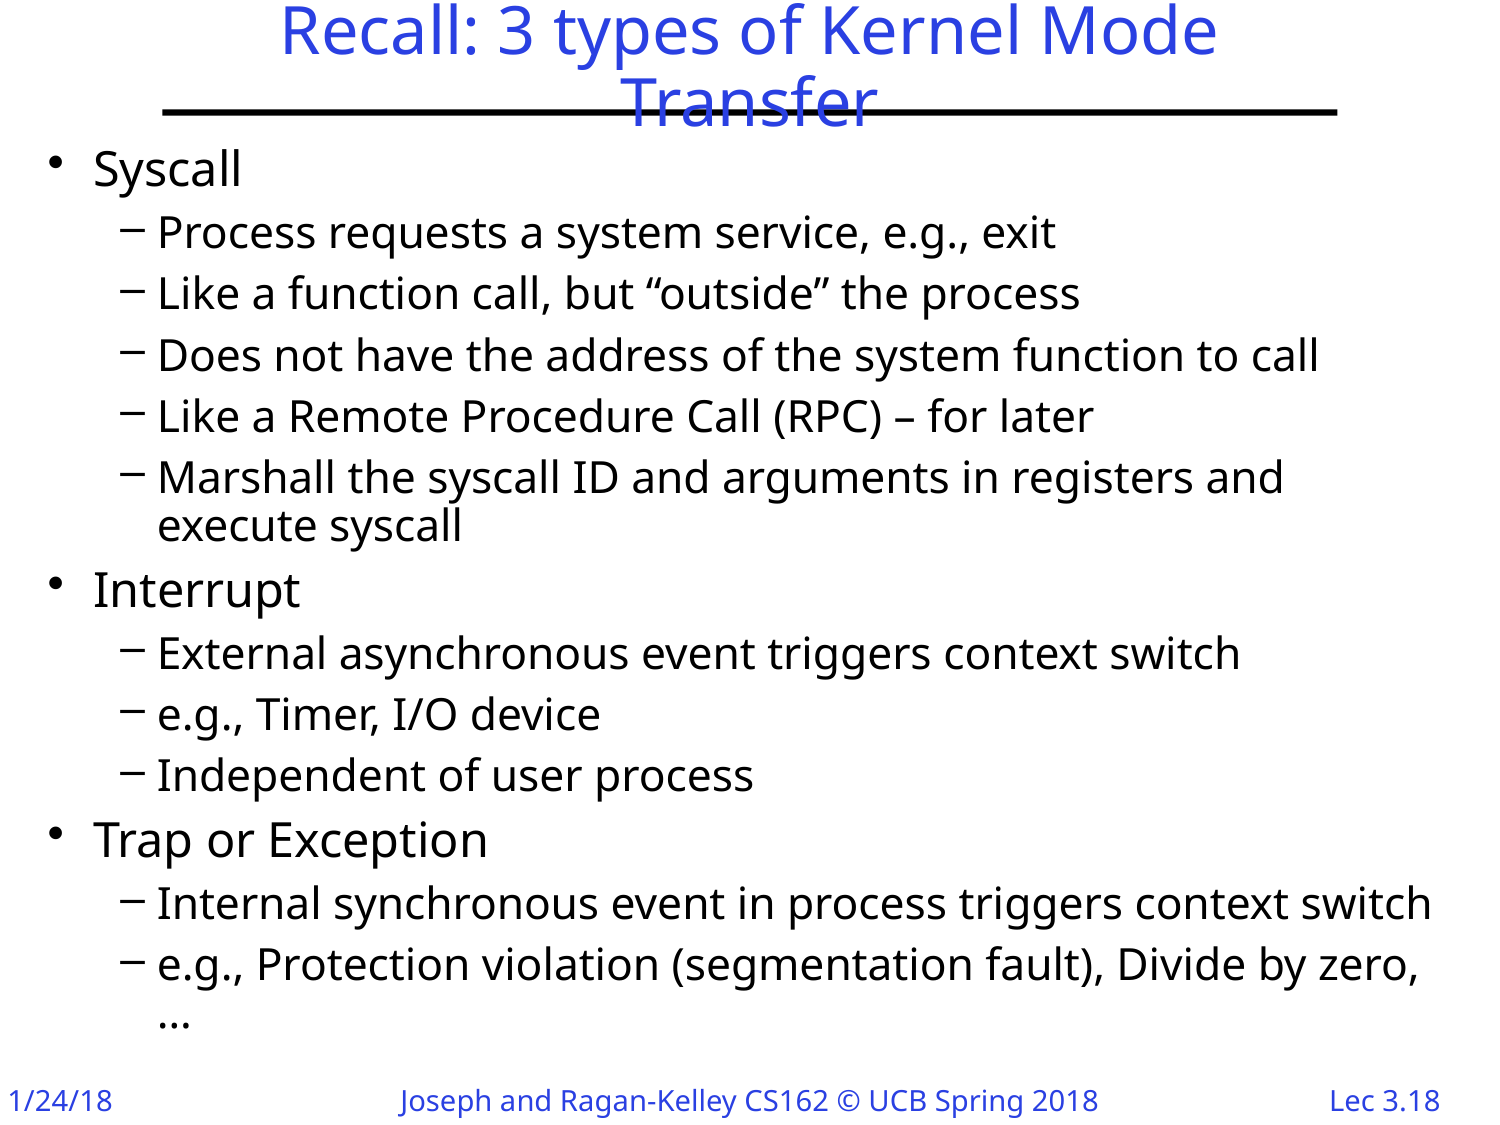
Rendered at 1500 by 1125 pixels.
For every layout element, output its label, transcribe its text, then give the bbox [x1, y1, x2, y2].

title Recall: 3 types of Kernel Mode Transfer [162, 24, 1338, 113]
list Syscall Process requests a system service, e.g., exit Like a function call, but “outside” the process Does not have the address of the system function to call Like a Remote Procedure Call (RPC) – for later Marshall the syscall ID and arguments in registers and execute syscall Interrupt External asynchronous event triggers context switch e.g., Timer, I/O device Independent of user process Trap or Exception Internal synchronous event in process triggers context switch e.g., Protection violation (segmentation fault), Divide by zero, … [32, 137, 1463, 1063]
